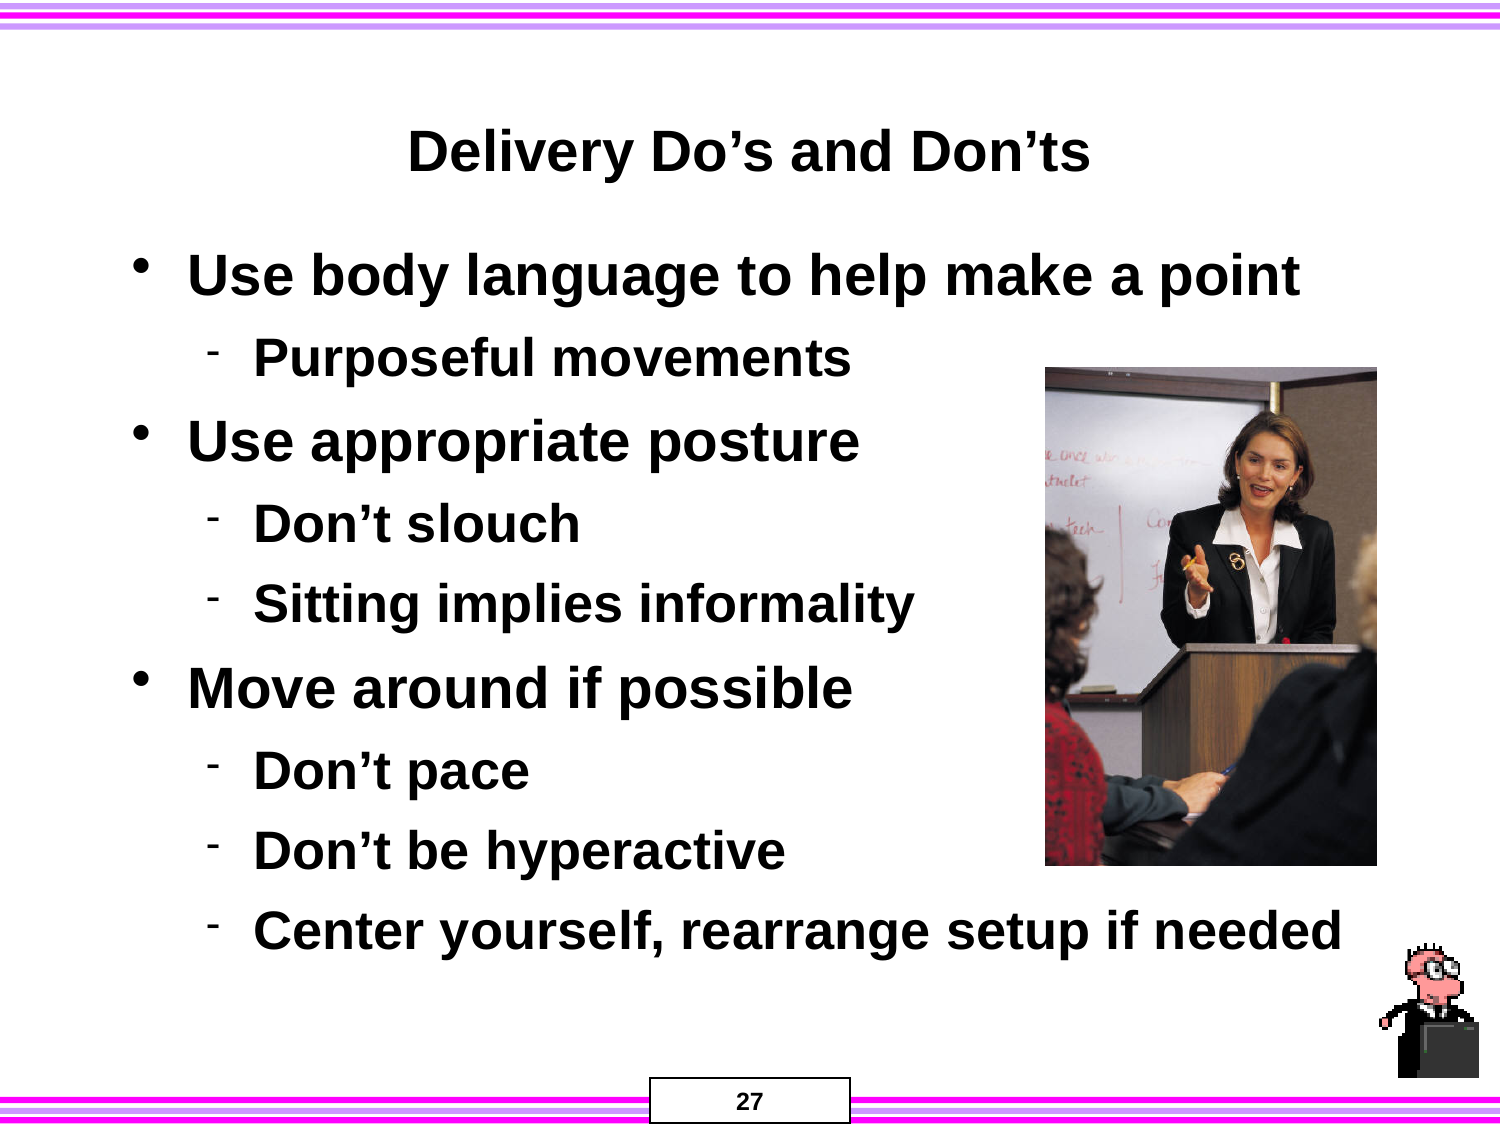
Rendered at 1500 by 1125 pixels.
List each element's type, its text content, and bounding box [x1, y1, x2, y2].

list Use body language to help make a point Purposeful movements Use appropriate posture Don’t slouch Sitting implies informality Move around if possible Don’t pace Don’t be hyperactive Center yourself, rearrange setup if needed [116, 237, 1384, 1010]
picture [1044, 367, 1377, 866]
title Delivery Do’s and Don’ts [116, 115, 1384, 192]
picture [1373, 943, 1488, 1083]
